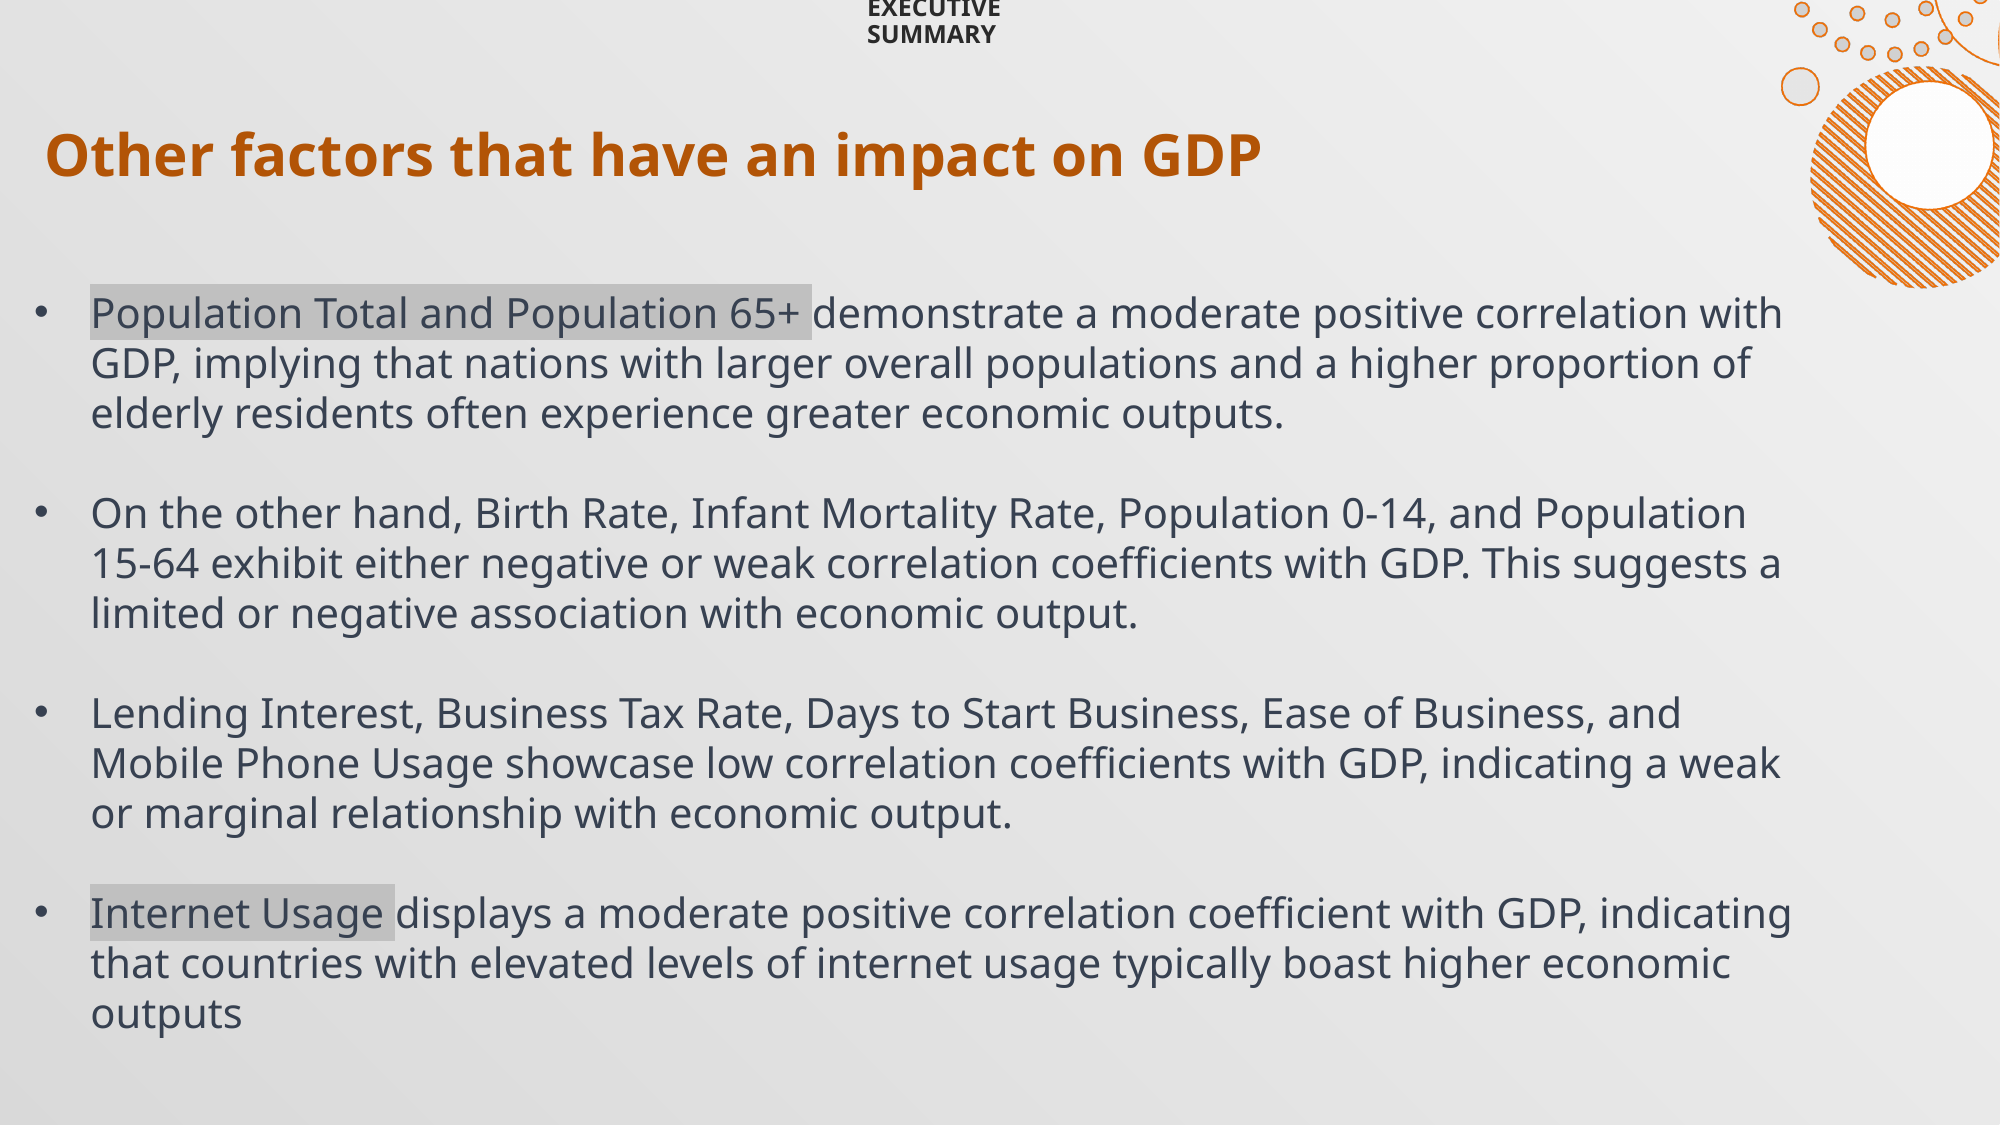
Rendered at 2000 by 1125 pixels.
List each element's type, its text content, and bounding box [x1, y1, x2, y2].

chart [0, 775, 64, 929]
picture [1701, 0, 2000, 371]
text_box Other factors that have an impact on GDP [29, 110, 1706, 196]
title Executive summary [852, 0, 1148, 57]
text_box Population Total and Population 65+ demonstrate a moderate positive correlation with GDP, implying that nations with larger overall populations and a higher proportion of elderly residents often experience greater economic outputs. On the other hand, Birth Rate, Infant Mortality Rate, Population 0-14, and Population 15-64 exhibit either negative or weak correlation coefficients with GDP. This suggests a limited or negative association with economic output. Lending Interest, Business Tax Rate, Days to Start Business, Ease of Business, and Mobile Phone Usage showcase low correlation coefficients with GDP, indicating a weak or marginal relationship with economic output. Internet Usage displays a moderate positive correlation coefficient with GDP, indicating that countries with elevated levels of internet usage typically boast higher economic outputs [19, 278, 1827, 1044]
